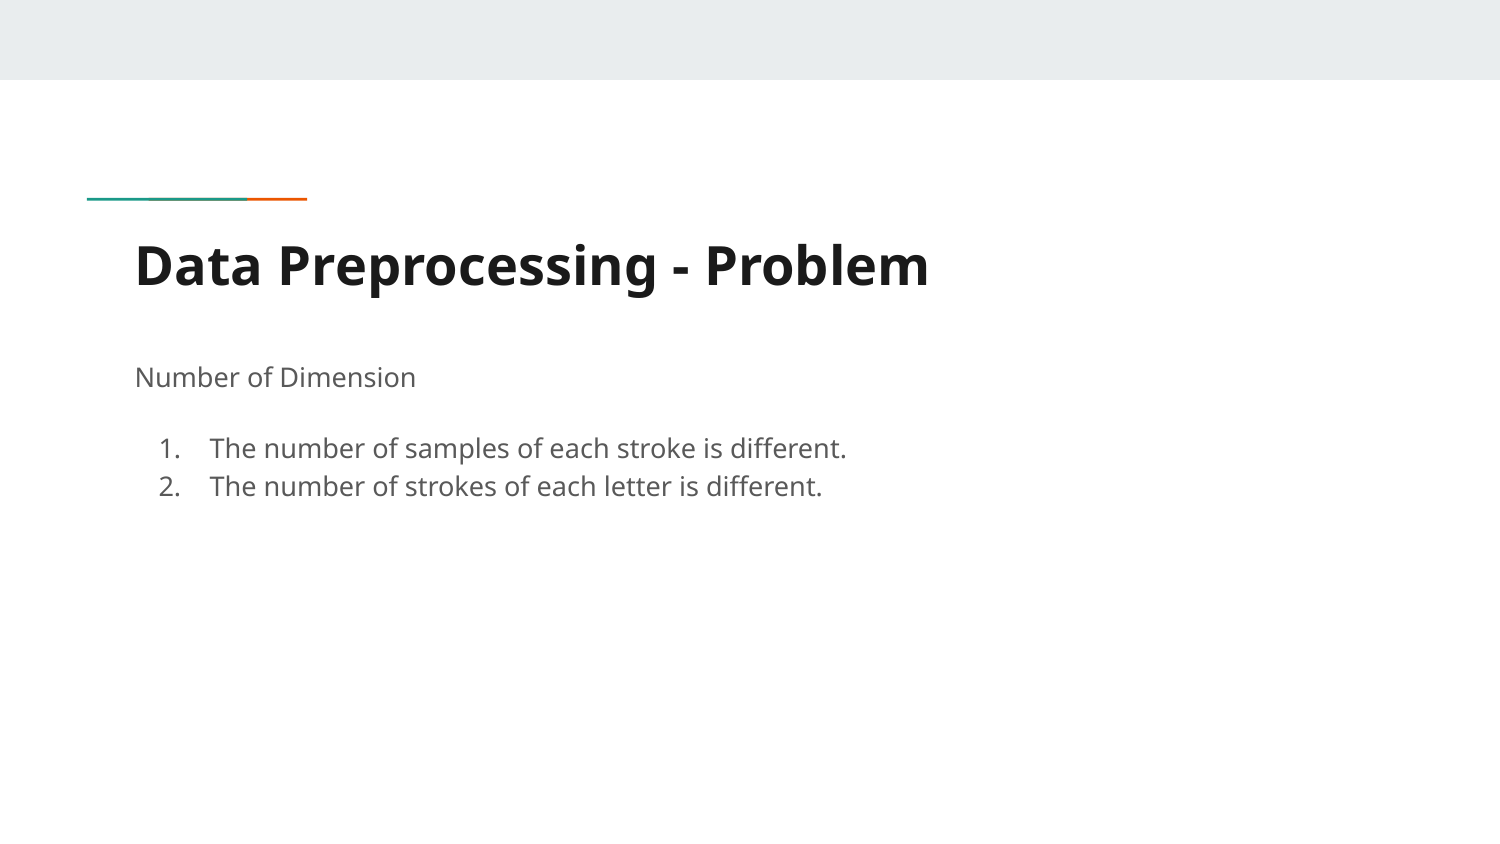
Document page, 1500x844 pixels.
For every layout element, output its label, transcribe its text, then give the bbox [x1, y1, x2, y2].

title Data Preprocessing - Problem [119, 216, 1381, 305]
list Number of Dimension The number of samples of each stroke is different. The number of strokes of each letter is different. [119, 341, 1381, 712]
